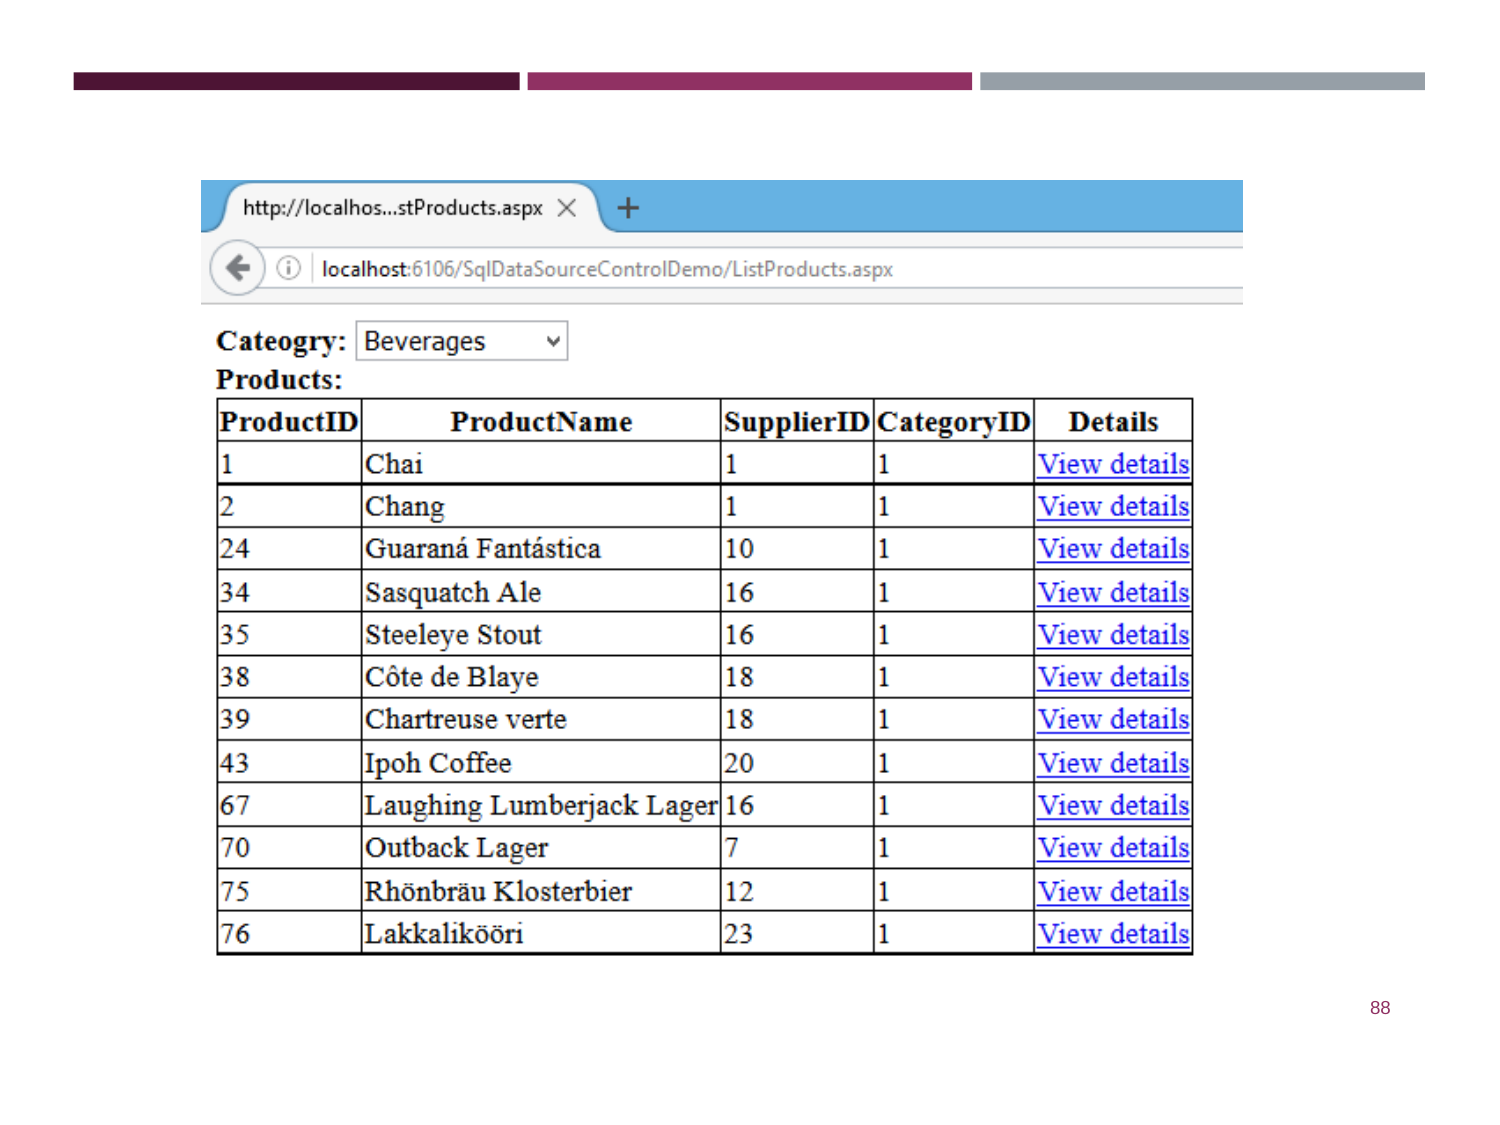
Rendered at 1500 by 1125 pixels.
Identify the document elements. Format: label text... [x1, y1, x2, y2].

picture [201, 180, 1243, 978]
slide_number ‹#› [1279, 977, 1406, 1037]
